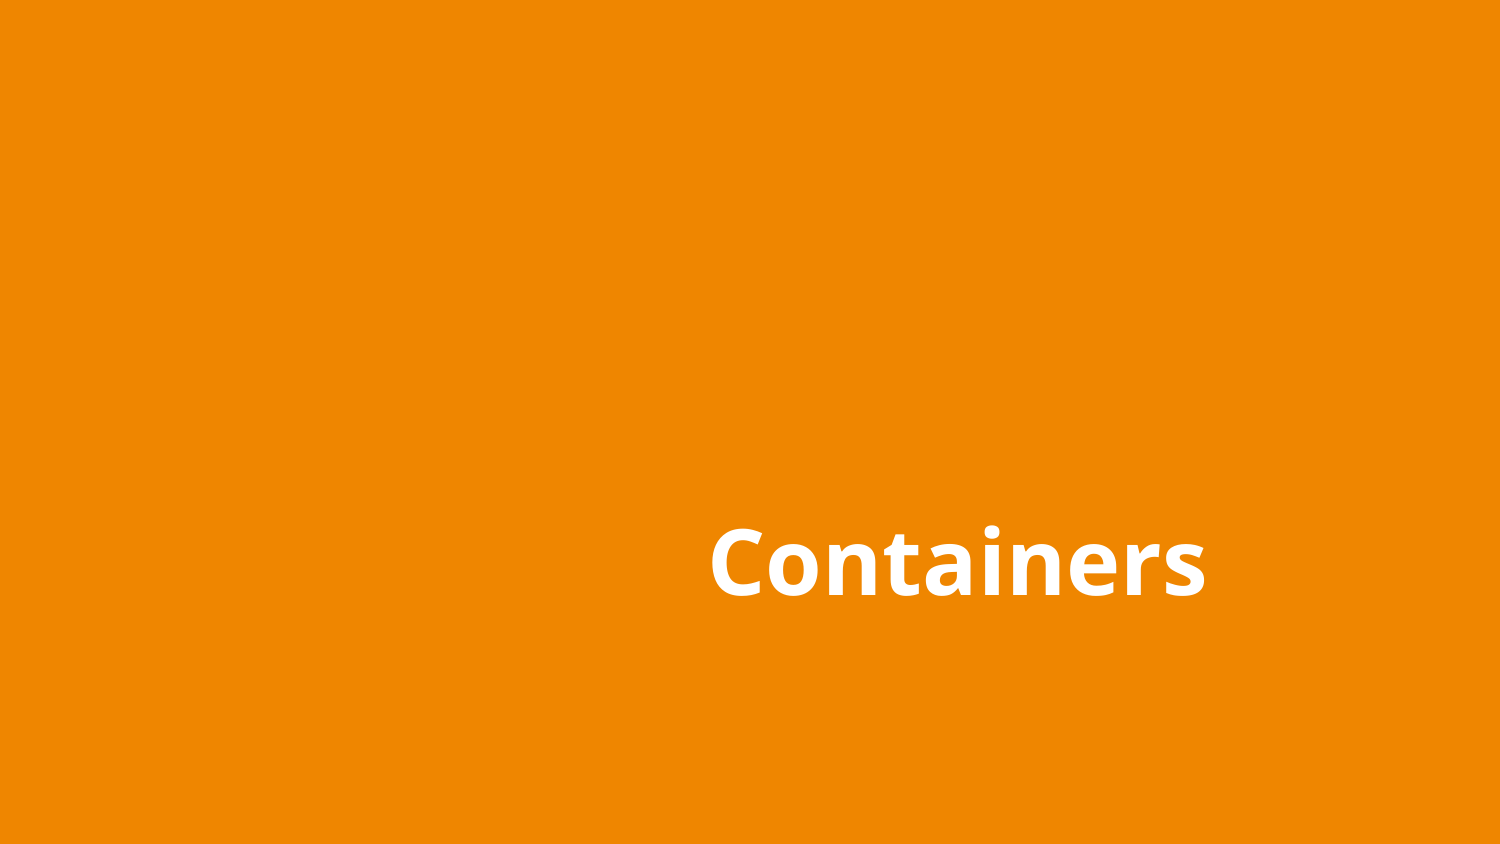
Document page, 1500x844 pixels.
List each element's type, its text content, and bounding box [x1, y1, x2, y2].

title Containers [696, 383, 1500, 620]
